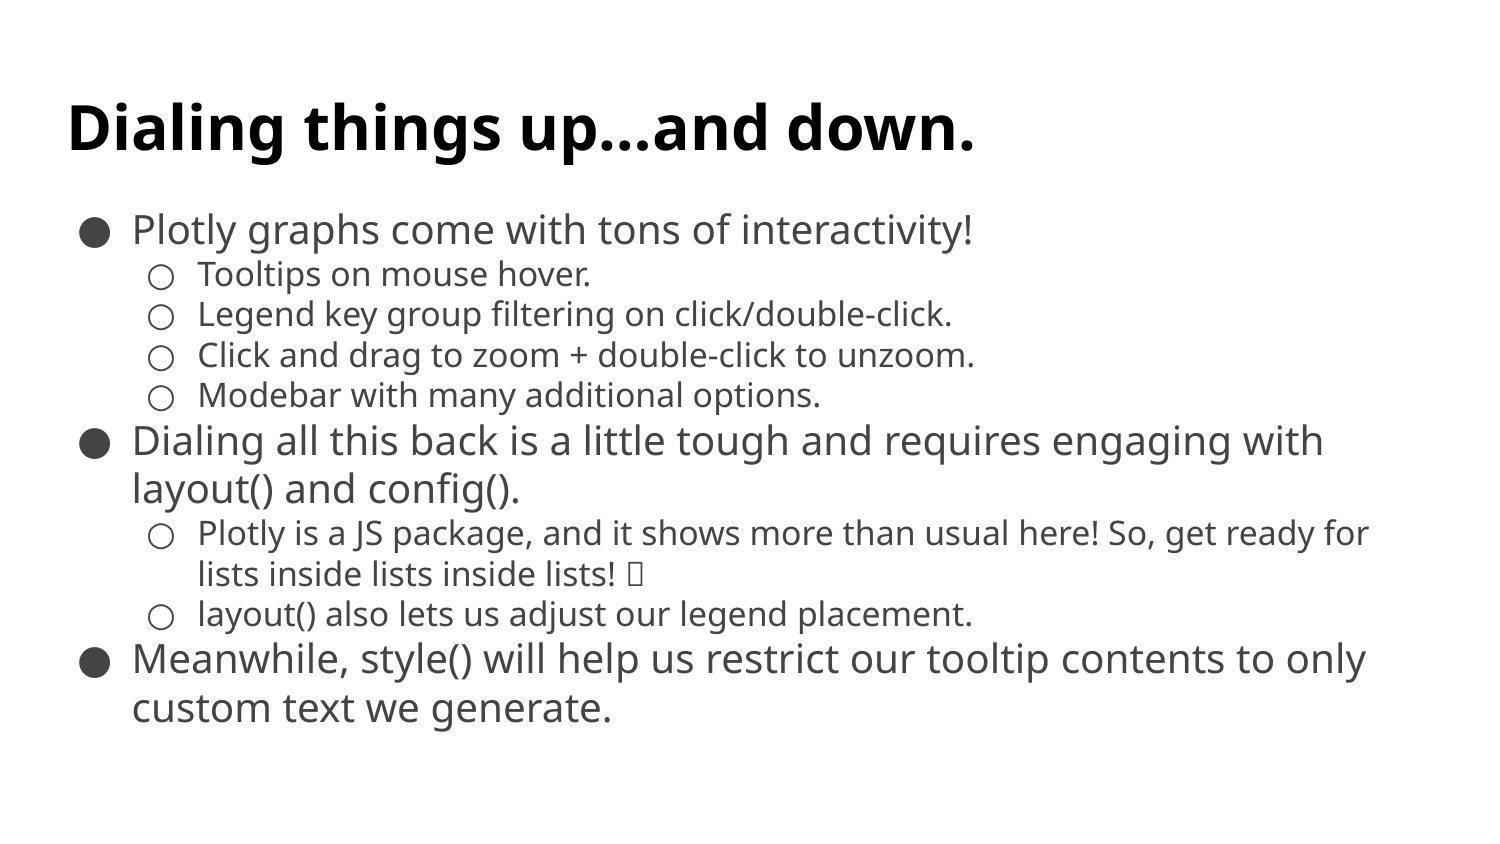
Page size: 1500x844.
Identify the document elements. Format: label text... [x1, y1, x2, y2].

list Plotly graphs come with tons of interactivity! Tooltips on mouse hover. Legend key group filtering on click/double-click. Click and drag to zoom + double-click to unzoom. Modebar with many additional options. Dialing all this back is a little tough and requires engaging with layout() and config(). Plotly is a JS package, and it shows more than usual here! So, get ready for lists inside lists inside lists!  layout() also lets us adjust our legend placement. Meanwhile, style() will help us restrict our tooltip contents to only custom text we generate. [51, 189, 1449, 750]
title Dialing things up…and down. [51, 72, 1449, 176]
